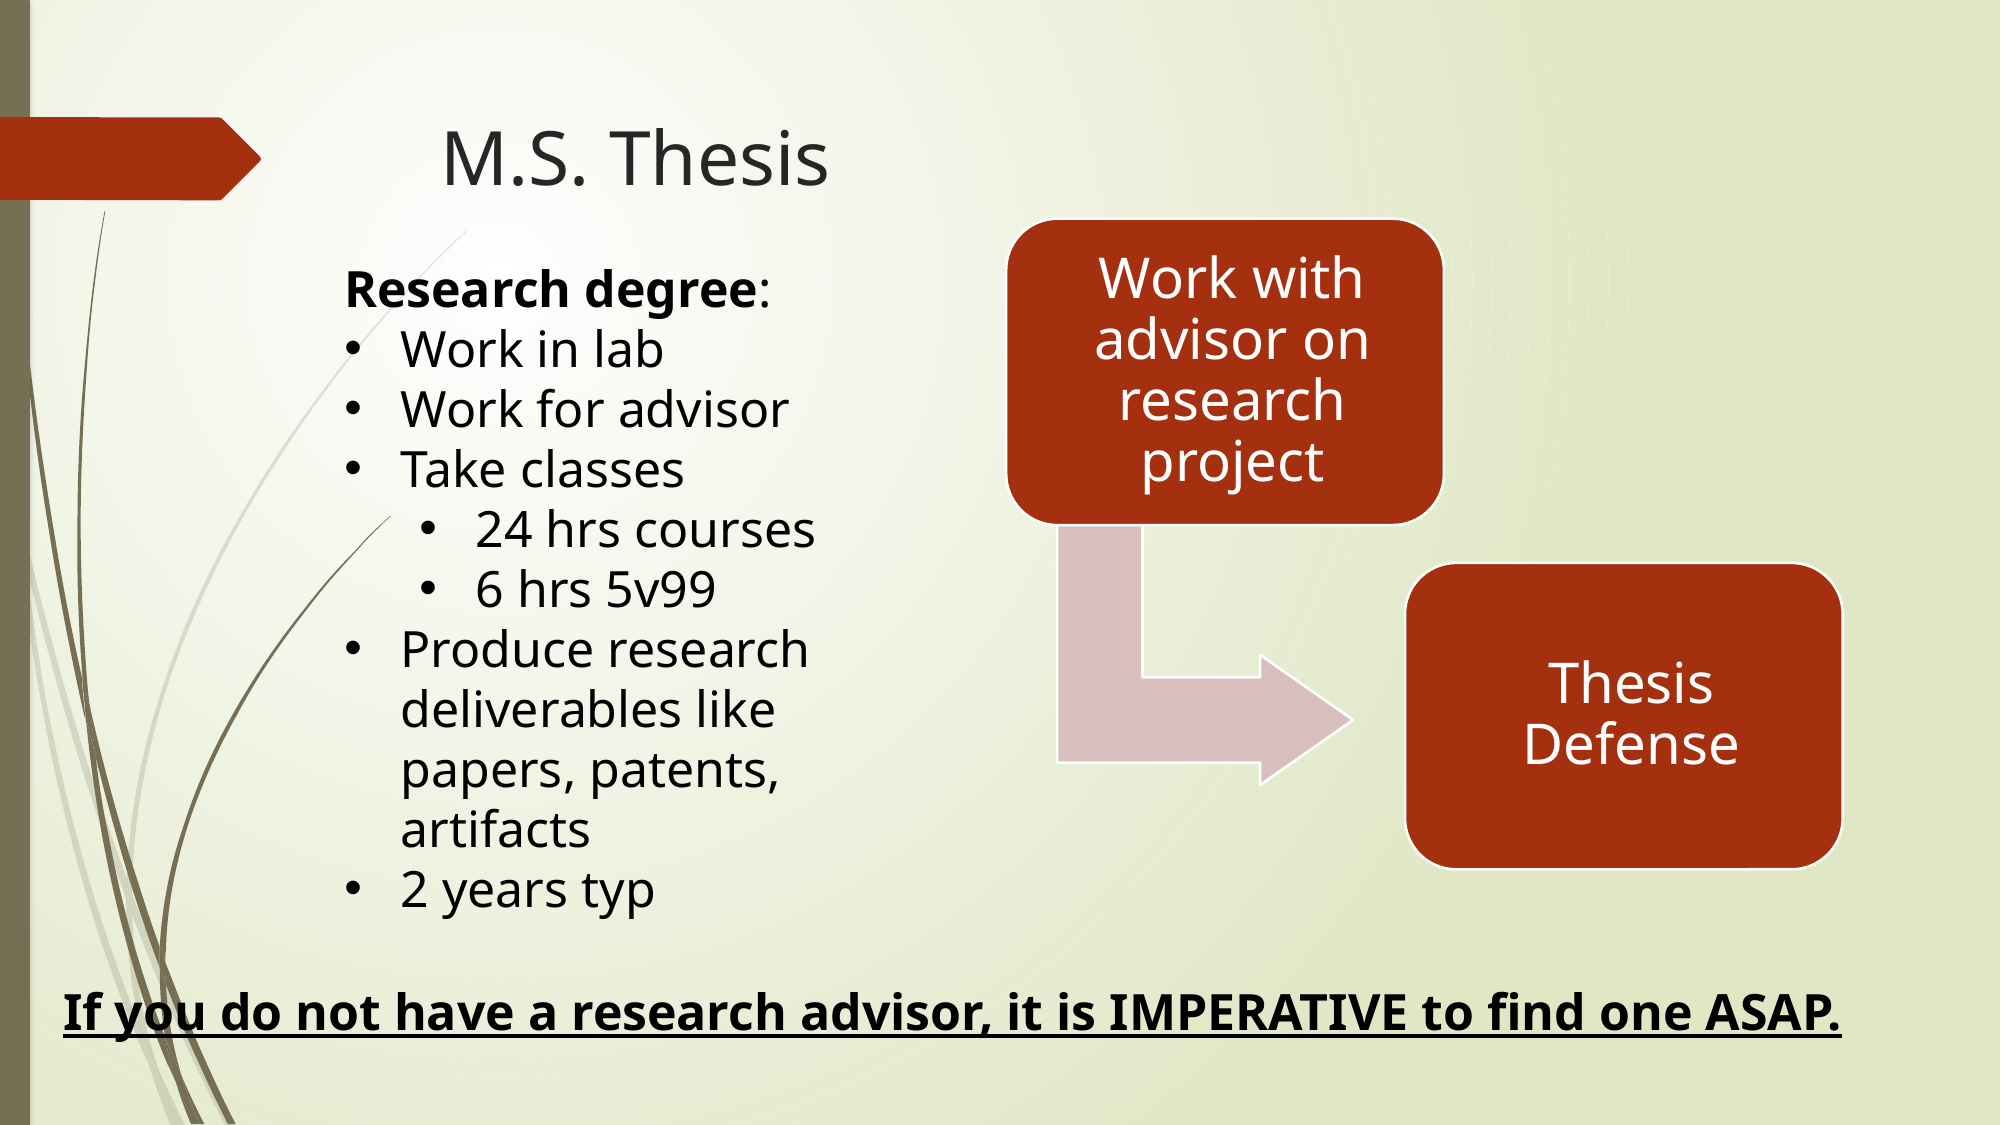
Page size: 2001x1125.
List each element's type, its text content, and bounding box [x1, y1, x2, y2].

text_box If you do not have a research advisor, it is IMPERATIVE to find one ASAP. [48, 972, 1857, 1048]
text_box Research degree: Work in lab Work for advisor Take classes 24 hrs courses 6 hrs 5v99 Produce research deliverables like papers, patents, artifacts 2 years typ [329, 250, 929, 925]
title M.S. Thesis [425, 102, 1888, 250]
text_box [902, 215, 1946, 872]
